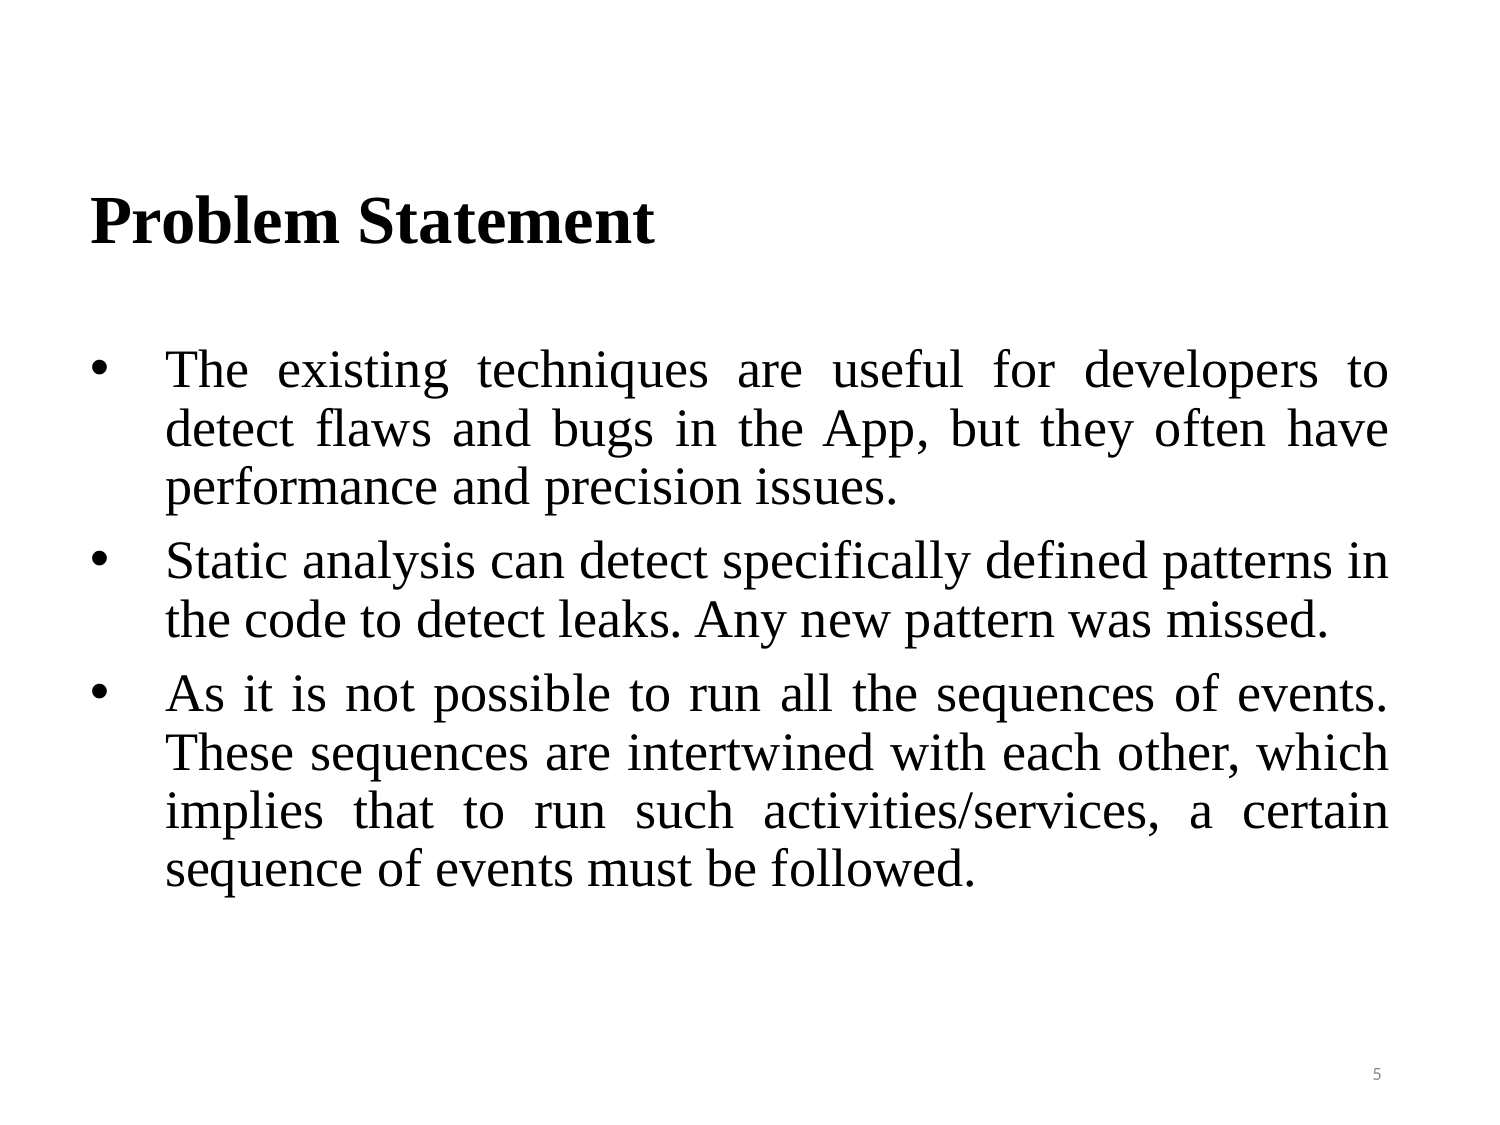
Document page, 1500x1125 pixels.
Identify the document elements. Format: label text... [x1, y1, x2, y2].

title Problem Statement [75, 127, 1425, 316]
list The existing techniques are useful for developers to detect flaws and bugs in the App, but they often have performance and precision issues. Static analysis can detect specifically defined patterns in the code to detect leaks. Any new pattern was missed. As it is not possible to run all the sequences of events. These sequences are intertwined with each other, which implies that to run such activities/services, a certain sequence of events must be followed. [56, 333, 1407, 1059]
slide_number 5 [1059, 1042, 1397, 1103]
